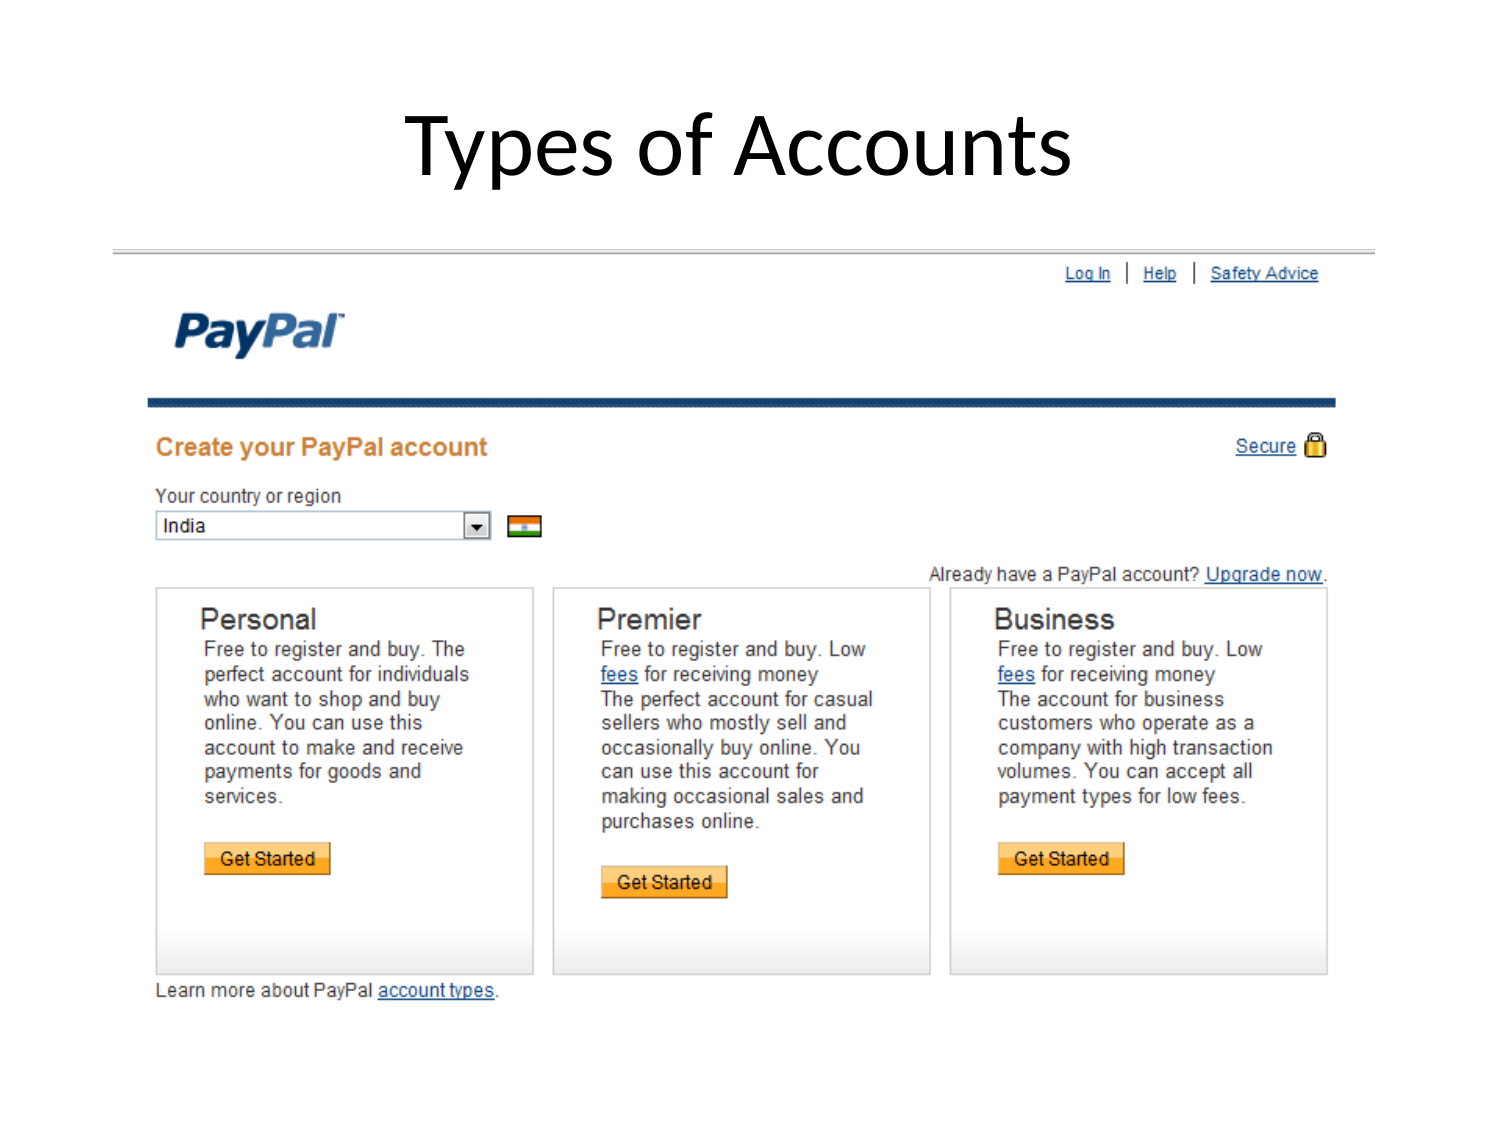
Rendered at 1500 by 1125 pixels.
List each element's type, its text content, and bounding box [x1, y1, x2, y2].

title Types of Accounts [74, 44, 1426, 233]
picture [112, 249, 1376, 1013]
